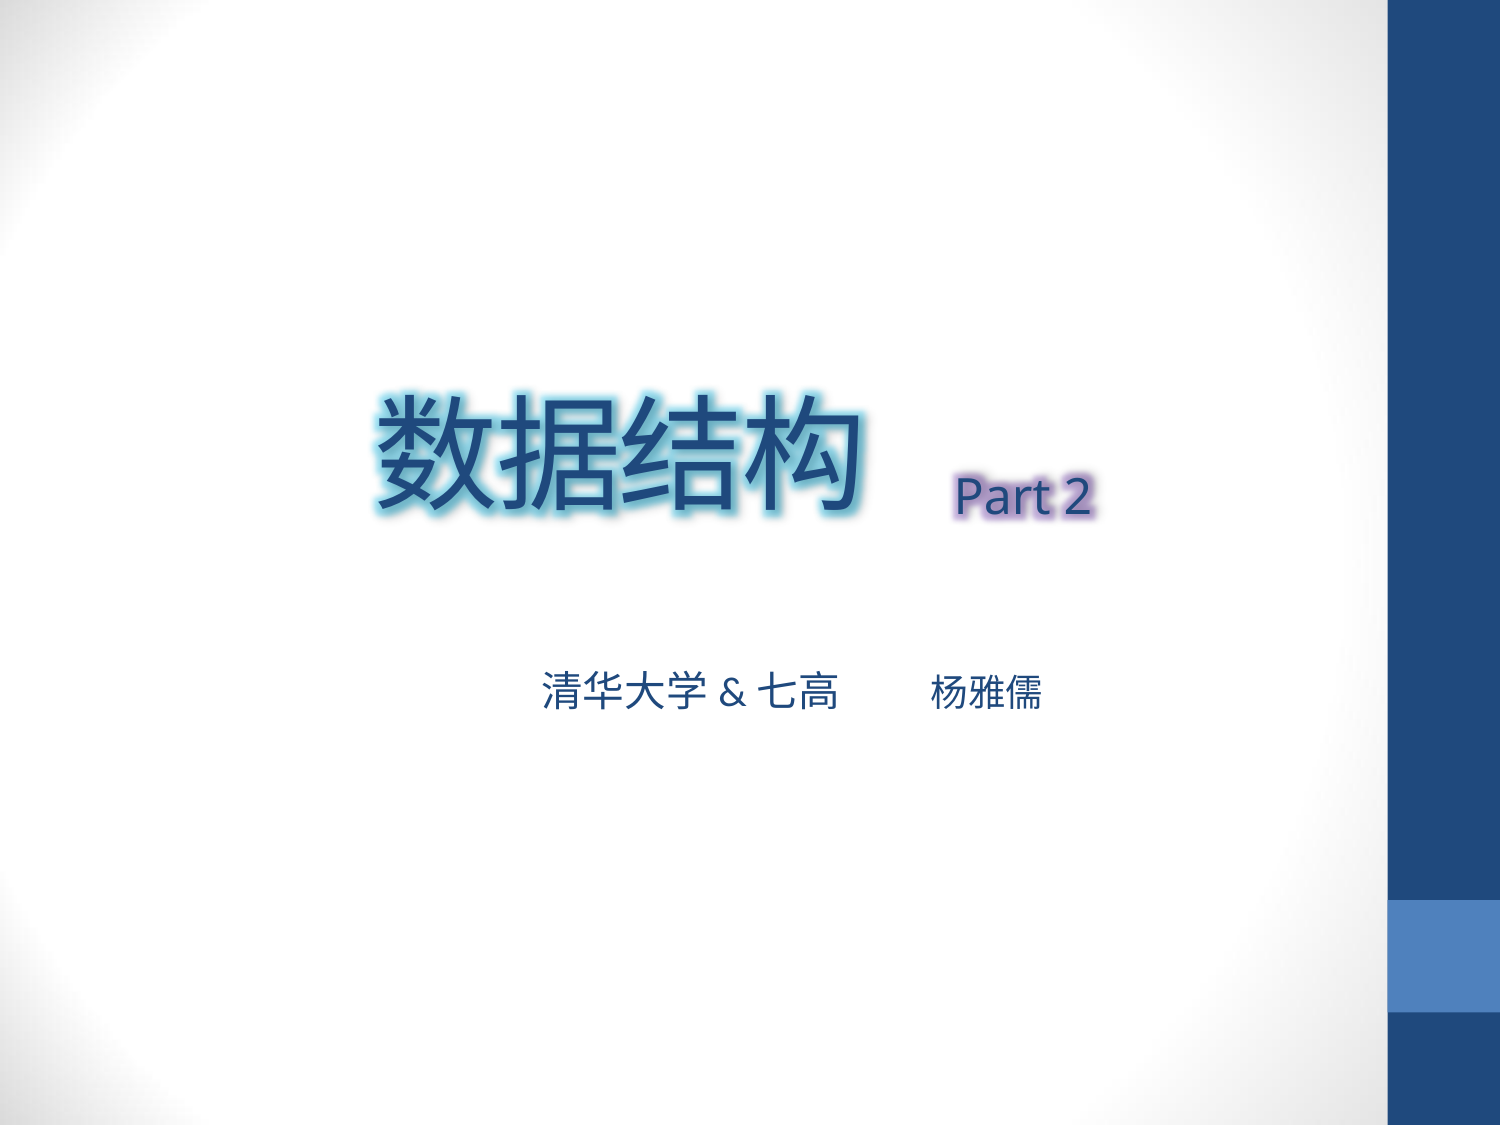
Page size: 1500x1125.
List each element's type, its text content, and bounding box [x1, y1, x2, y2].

text_box Part 2 [938, 456, 1162, 532]
text_box 清华大学&七高 杨雅儒 [526, 656, 1482, 722]
picture [0, 0, 1387, 1125]
